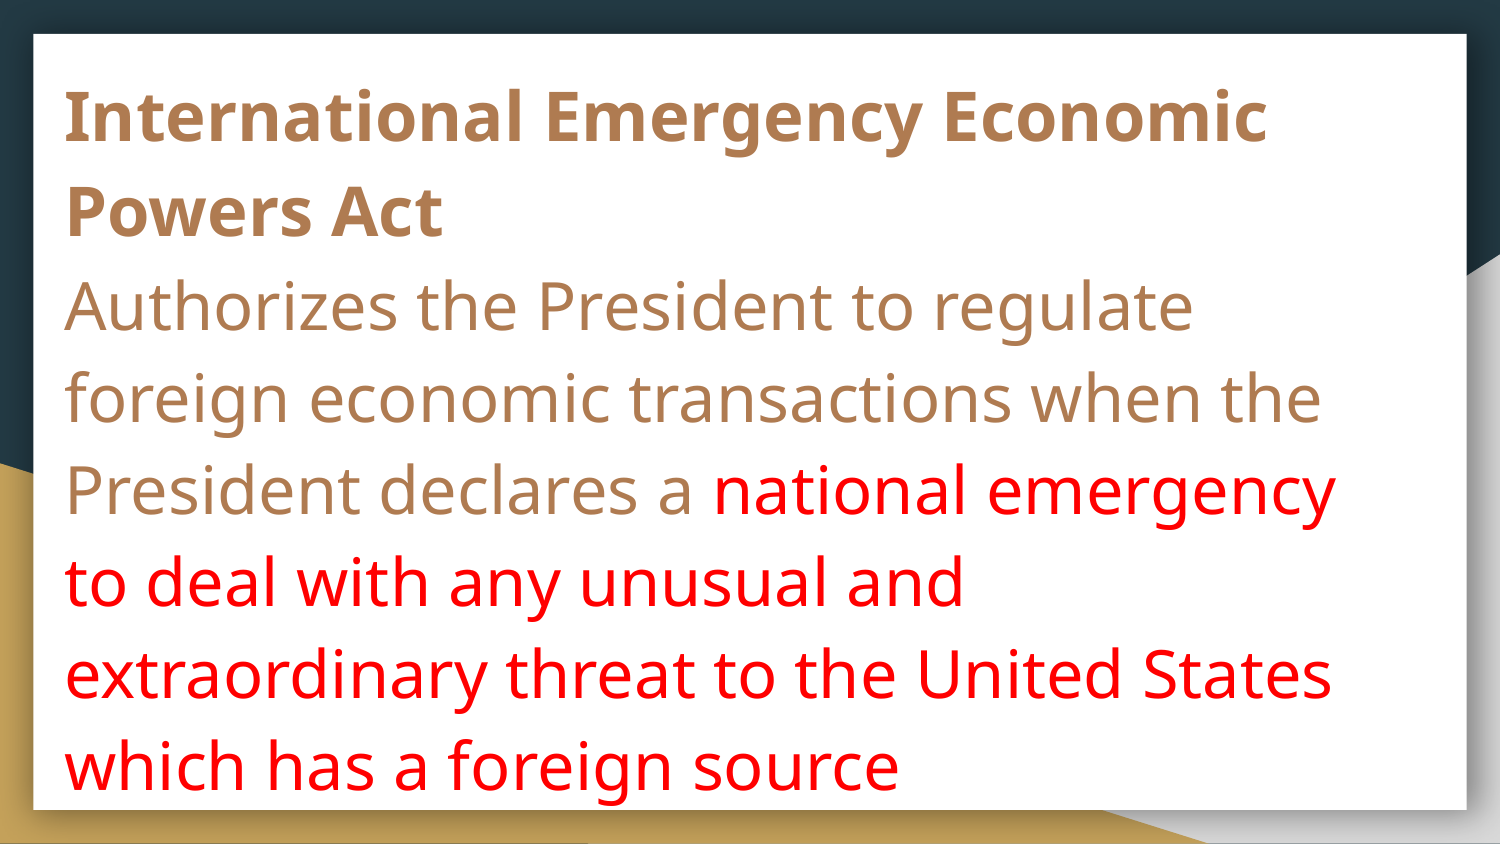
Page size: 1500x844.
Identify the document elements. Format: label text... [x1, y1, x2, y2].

title International Emergency Economic Powers Act [49, 45, 1500, 202]
list Authorizes the President to regulate foreign economic transactions when the President declares a national emergency to deal with any unusual and extraordinary threat to the United States which has a foreign source [49, 237, 1366, 735]
